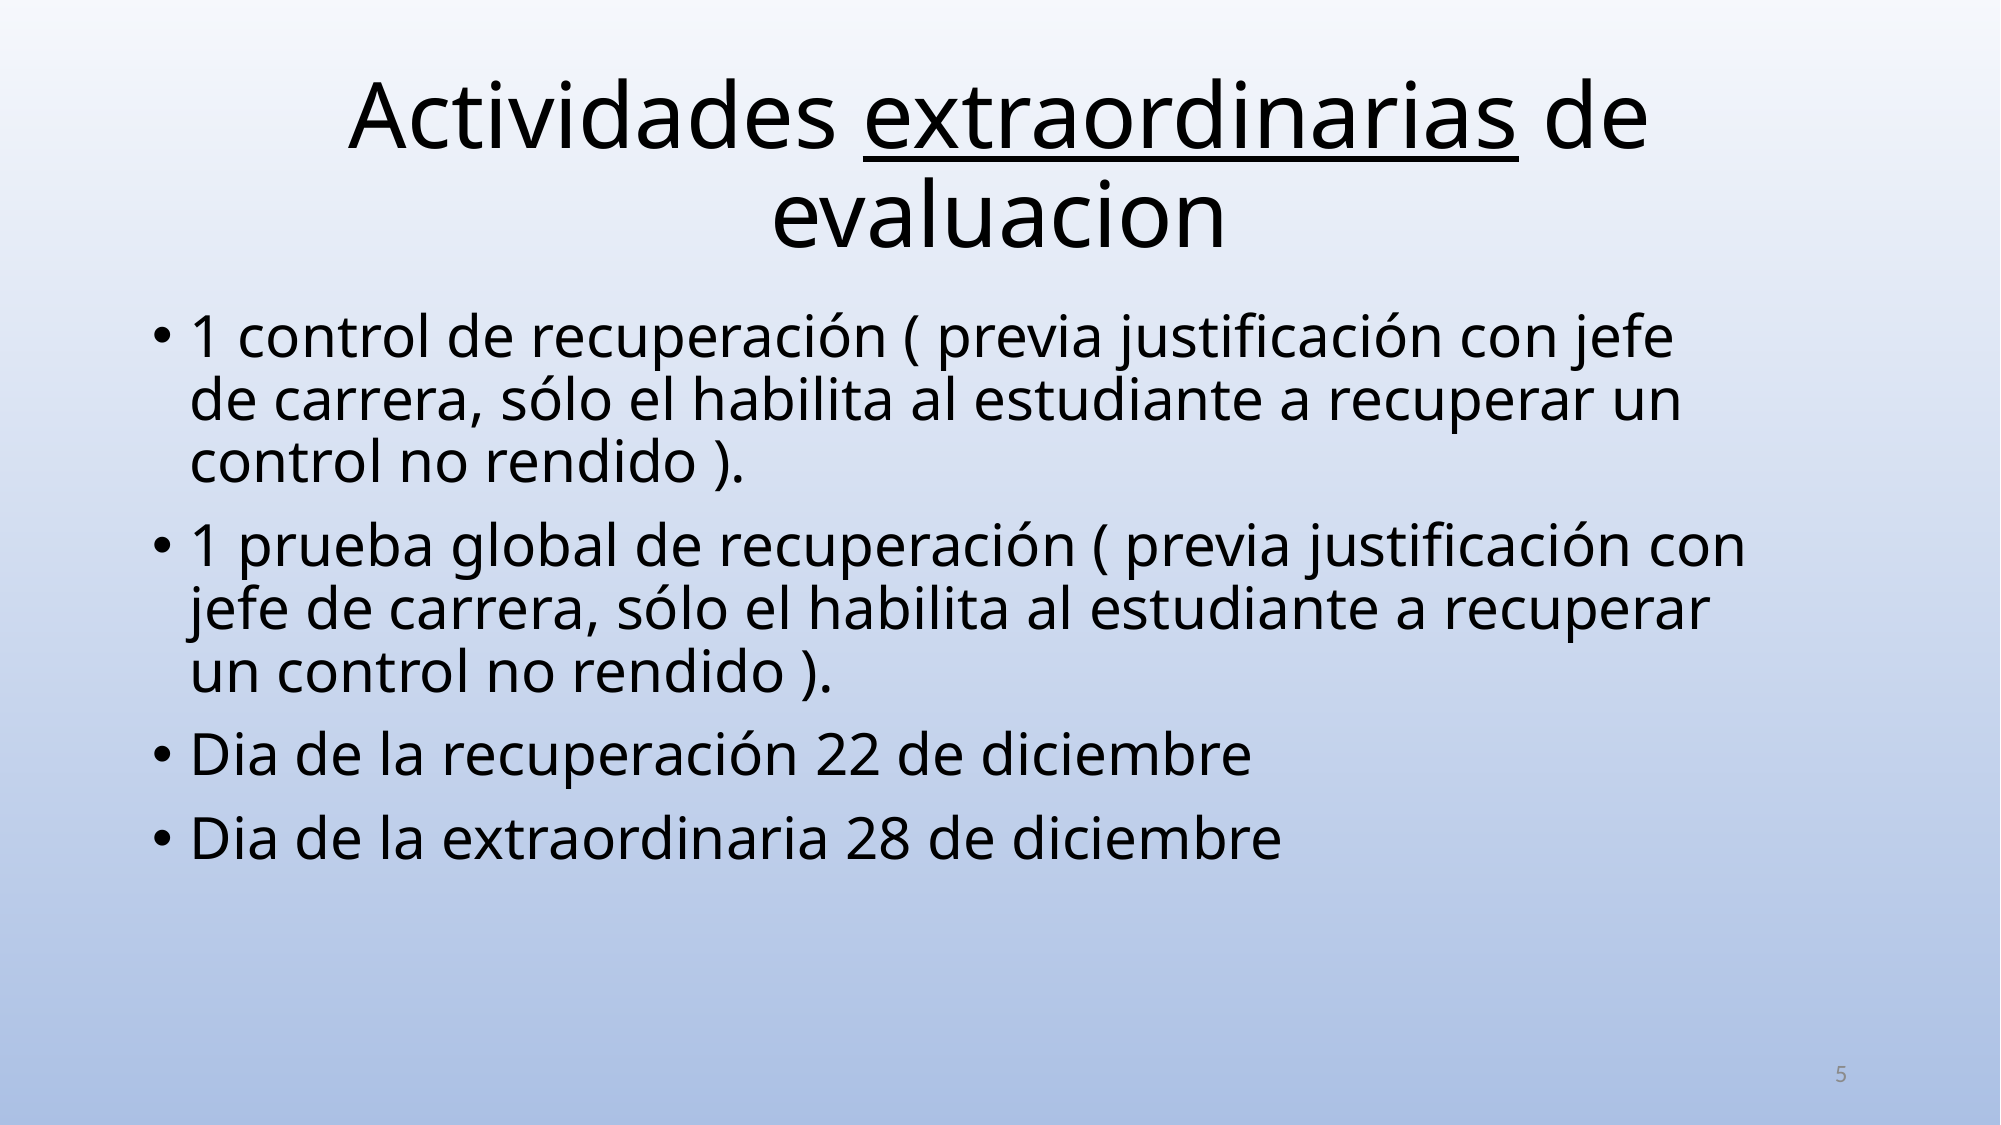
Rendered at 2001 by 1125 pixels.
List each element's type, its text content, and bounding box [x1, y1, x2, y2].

slide_number 5 [1412, 1042, 1863, 1103]
title Actividades extraordinarias de evaluacion [137, 59, 1863, 278]
text_box 1 control de recuperación ( previa justificación con jefe de carrera, sólo el habilita al estudiante a recuperar un control no rendido ). 1 prueba global de recuperación ( previa justificación con jefe de carrera, sólo el habilita al estudiante a recuperar un control no rendido ). Dia de la recuperación 22 de diciembre Dia de la extraordinaria 28 de diciembre [137, 299, 1770, 1014]
